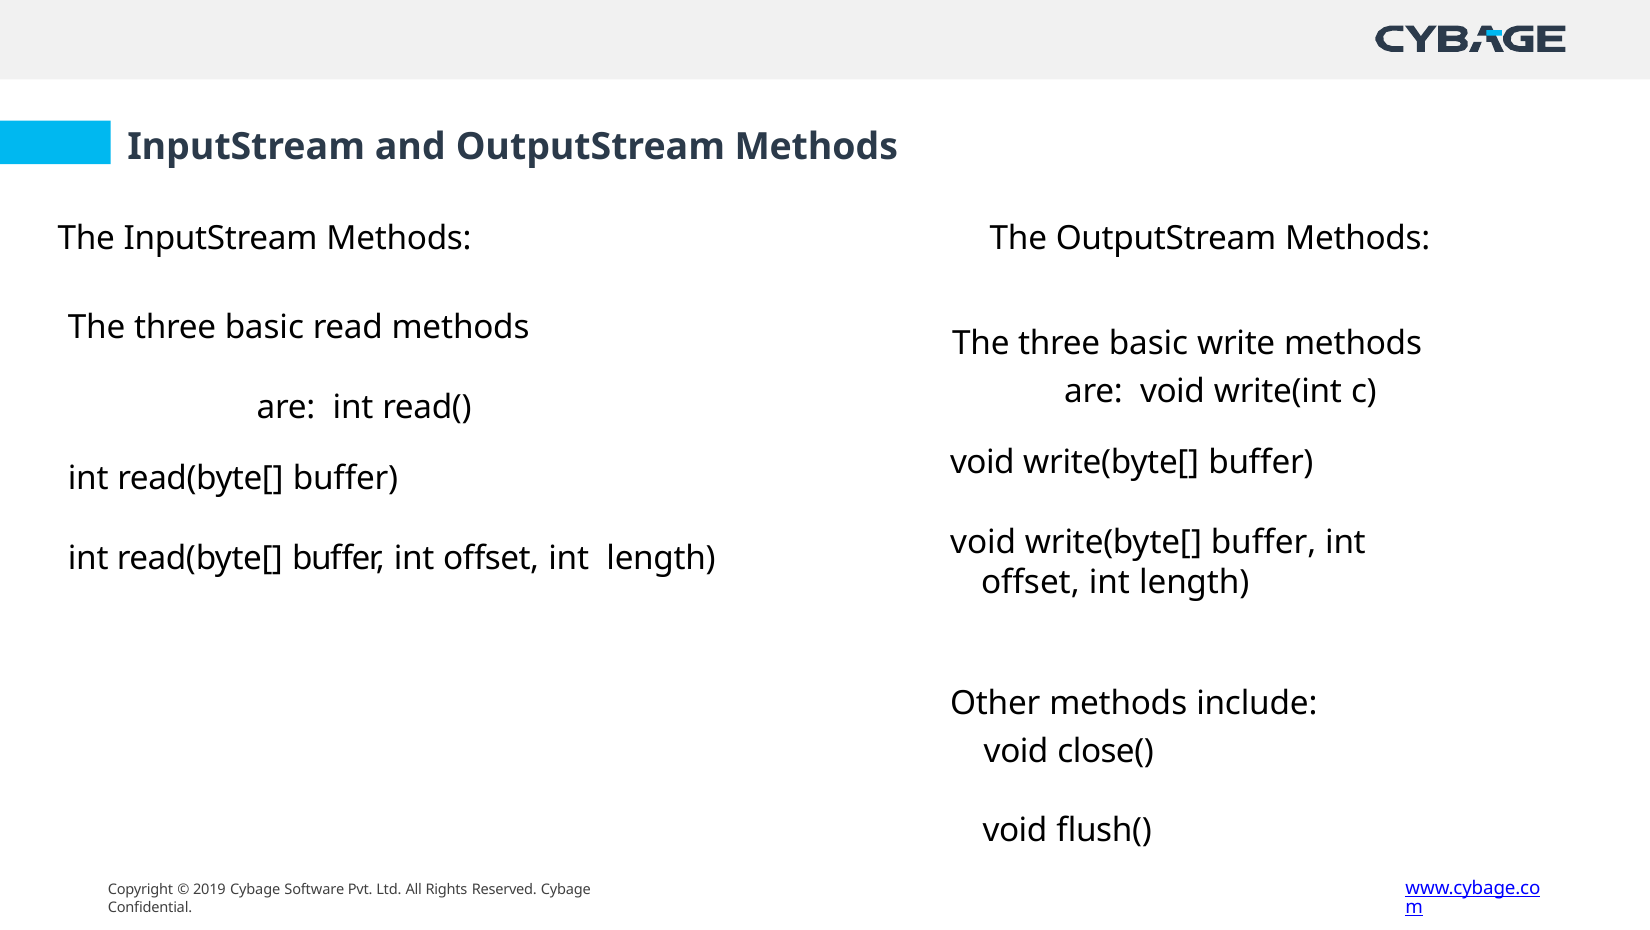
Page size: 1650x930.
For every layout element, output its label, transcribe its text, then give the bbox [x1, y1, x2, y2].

list The OutputStream Methods: The three basic write methods are: void write(int c) void write(byte[] buffer) void write(byte[] buffer, int offset, int length) Other methods include: void close() void flush() [950, 214, 1637, 849]
title InputStream and OutputStream Methods [125, 120, 903, 278]
footer Copyright © 2019 Cybage Software Pvt. Ltd. All Rights Reserved. Cybage Confidential. [105, 877, 629, 930]
text_box The InputStream Methods: The three basic read methods are: int read() int read(byte[] buffer) int read(byte[] buffer, int offset, int length) [55, 214, 764, 576]
text_box www.cybage.com [1403, 872, 1551, 902]
